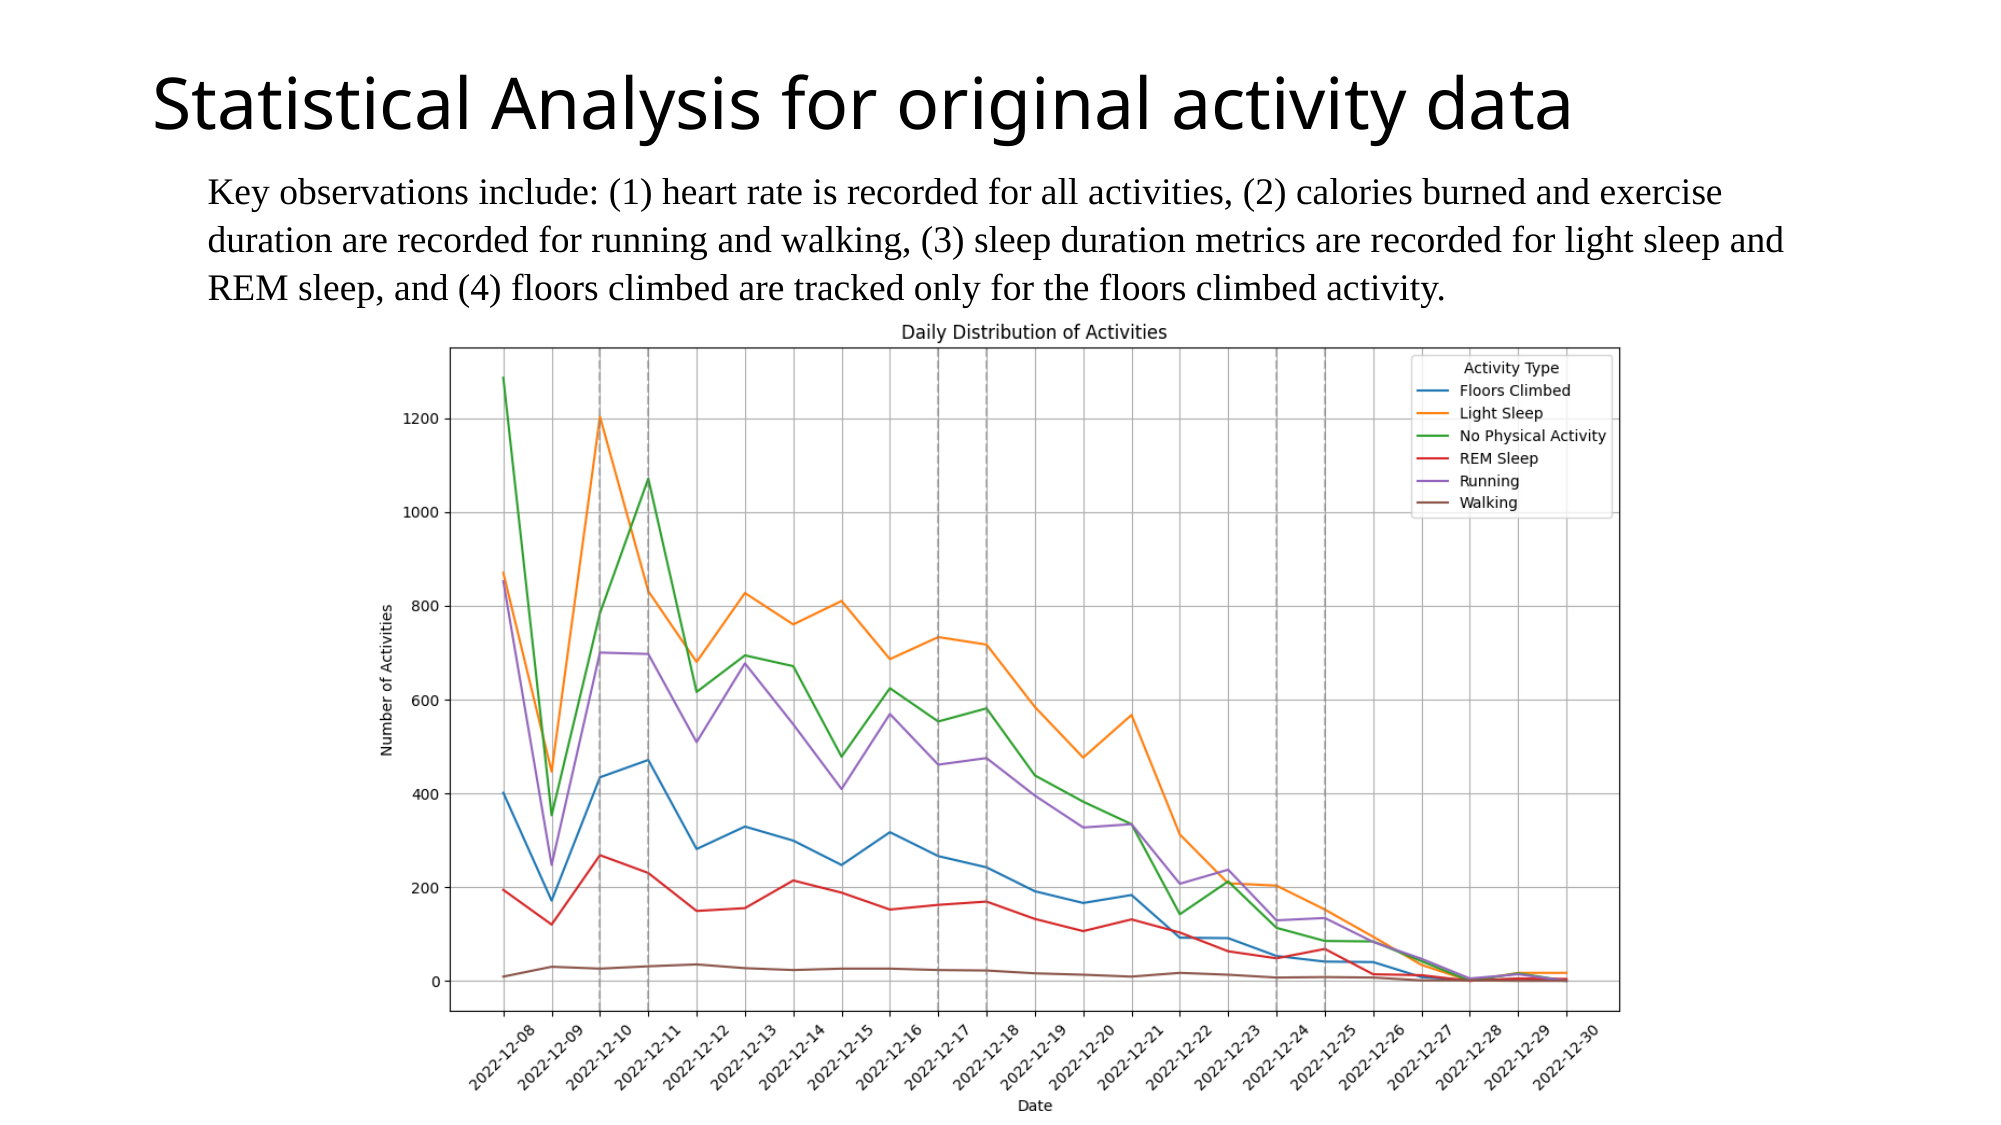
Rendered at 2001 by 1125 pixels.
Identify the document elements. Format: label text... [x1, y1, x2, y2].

picture [370, 313, 1630, 1125]
title Statistical Analysis for original activity data [137, 59, 1863, 154]
text_box Key observations include: (1) heart rate is recorded for all activities, (2) calories burned and exercise duration are recorded for running and walking, (3) sleep duration metrics are recorded for light sleep and REM sleep, and (4) floors climbed are tracked only for the floors climbed activity. [192, 156, 1863, 316]
